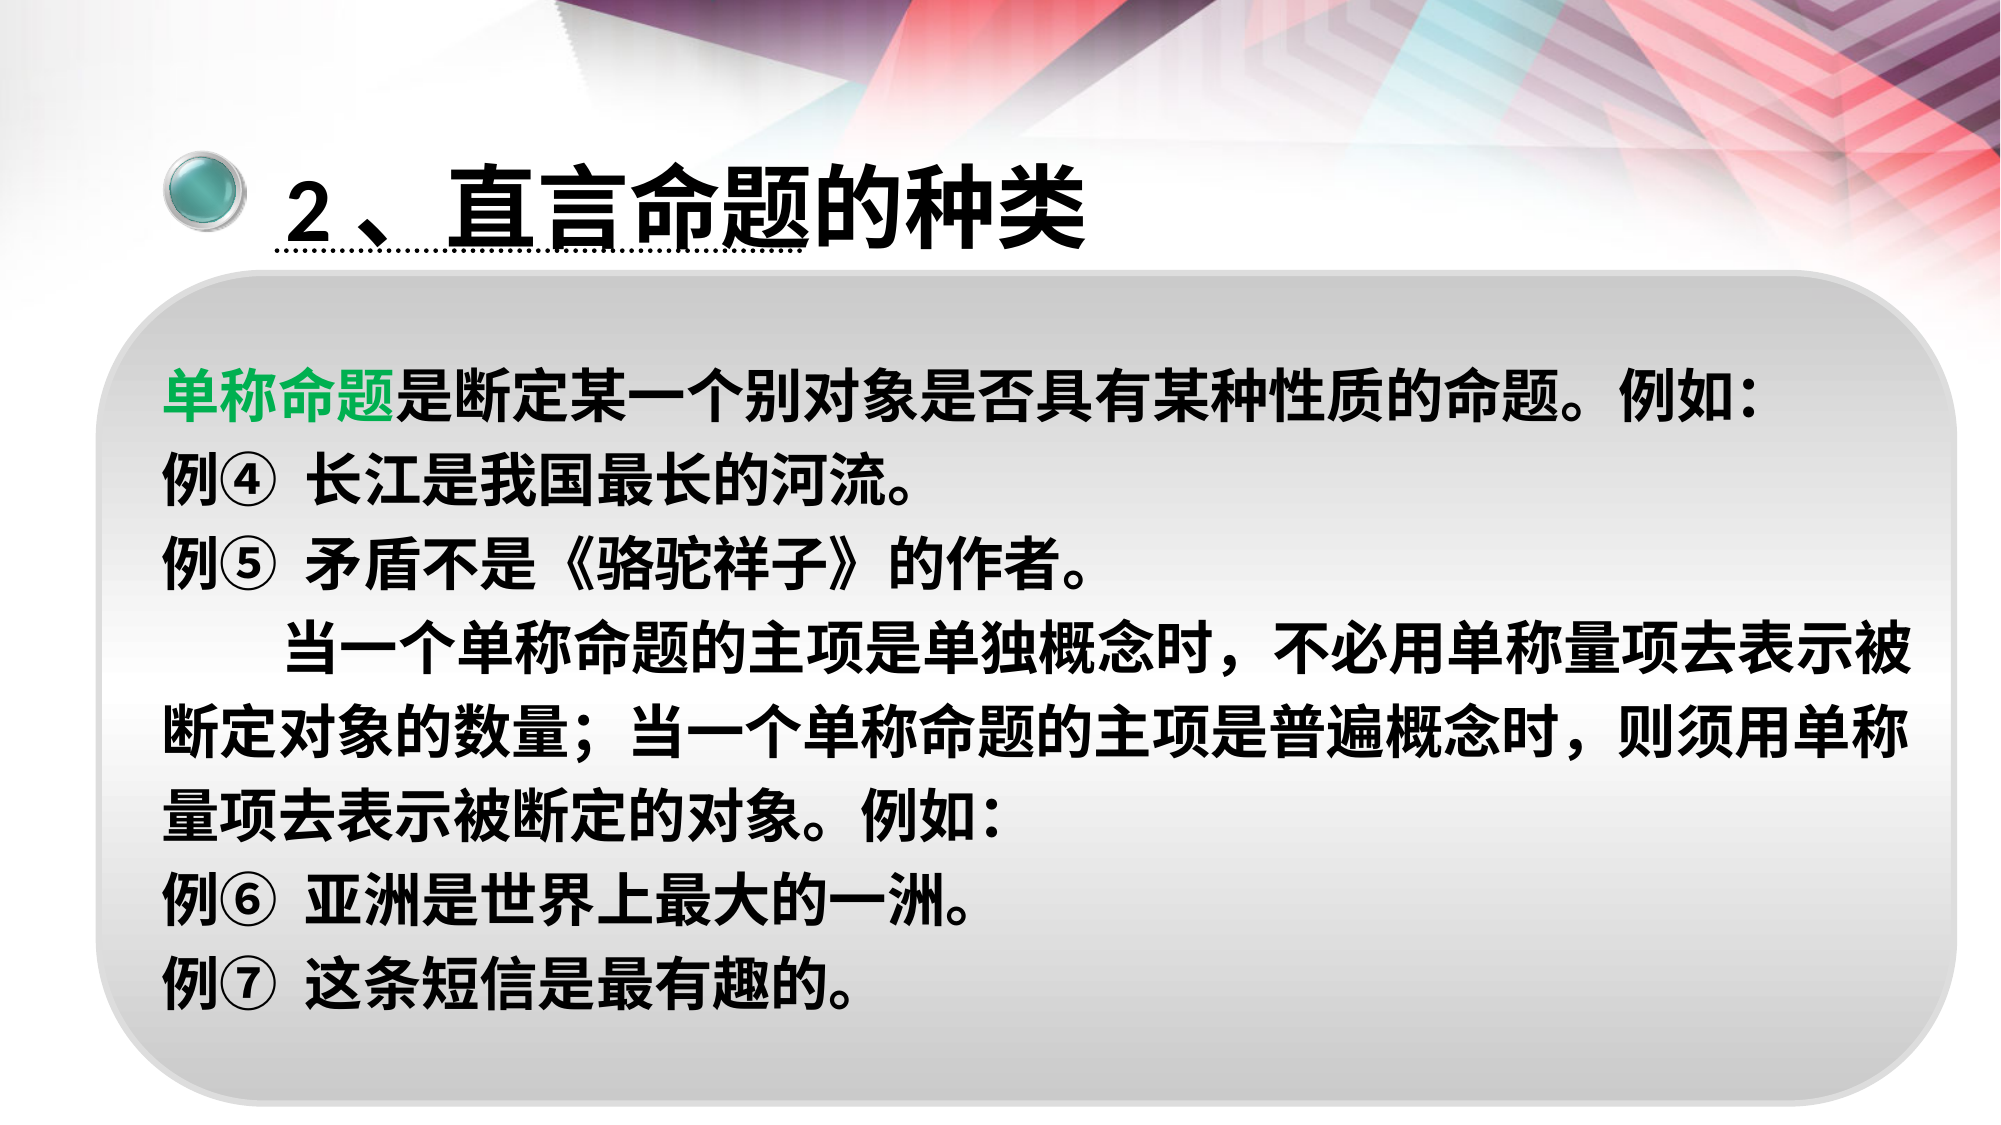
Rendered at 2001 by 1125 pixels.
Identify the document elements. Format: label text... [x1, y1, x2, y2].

text_box [220, 364, 1780, 541]
text_box 单称命题是断定某一个别对象是否具有某种性质的命题。例如： 例④ 长江是我国最长的河流。 例⑤ 矛盾不是《骆驼祥子》的作者。 当一个单称命题的主项是单独概念时，不必用单称量项去表示被 断定对象的数量；当一个单称命题的主项是普遍概念时，则须用单称 量项去表示被断定的对象。例如： 例⑥ 亚洲是世界上最大的一洲。 例⑦ 这条短信是最有趣的。 [98, 272, 1955, 1104]
text_box 2、直言命题的种类 [270, 87, 1103, 268]
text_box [163, 151, 242, 230]
picture [0, 0, 2001, 1125]
